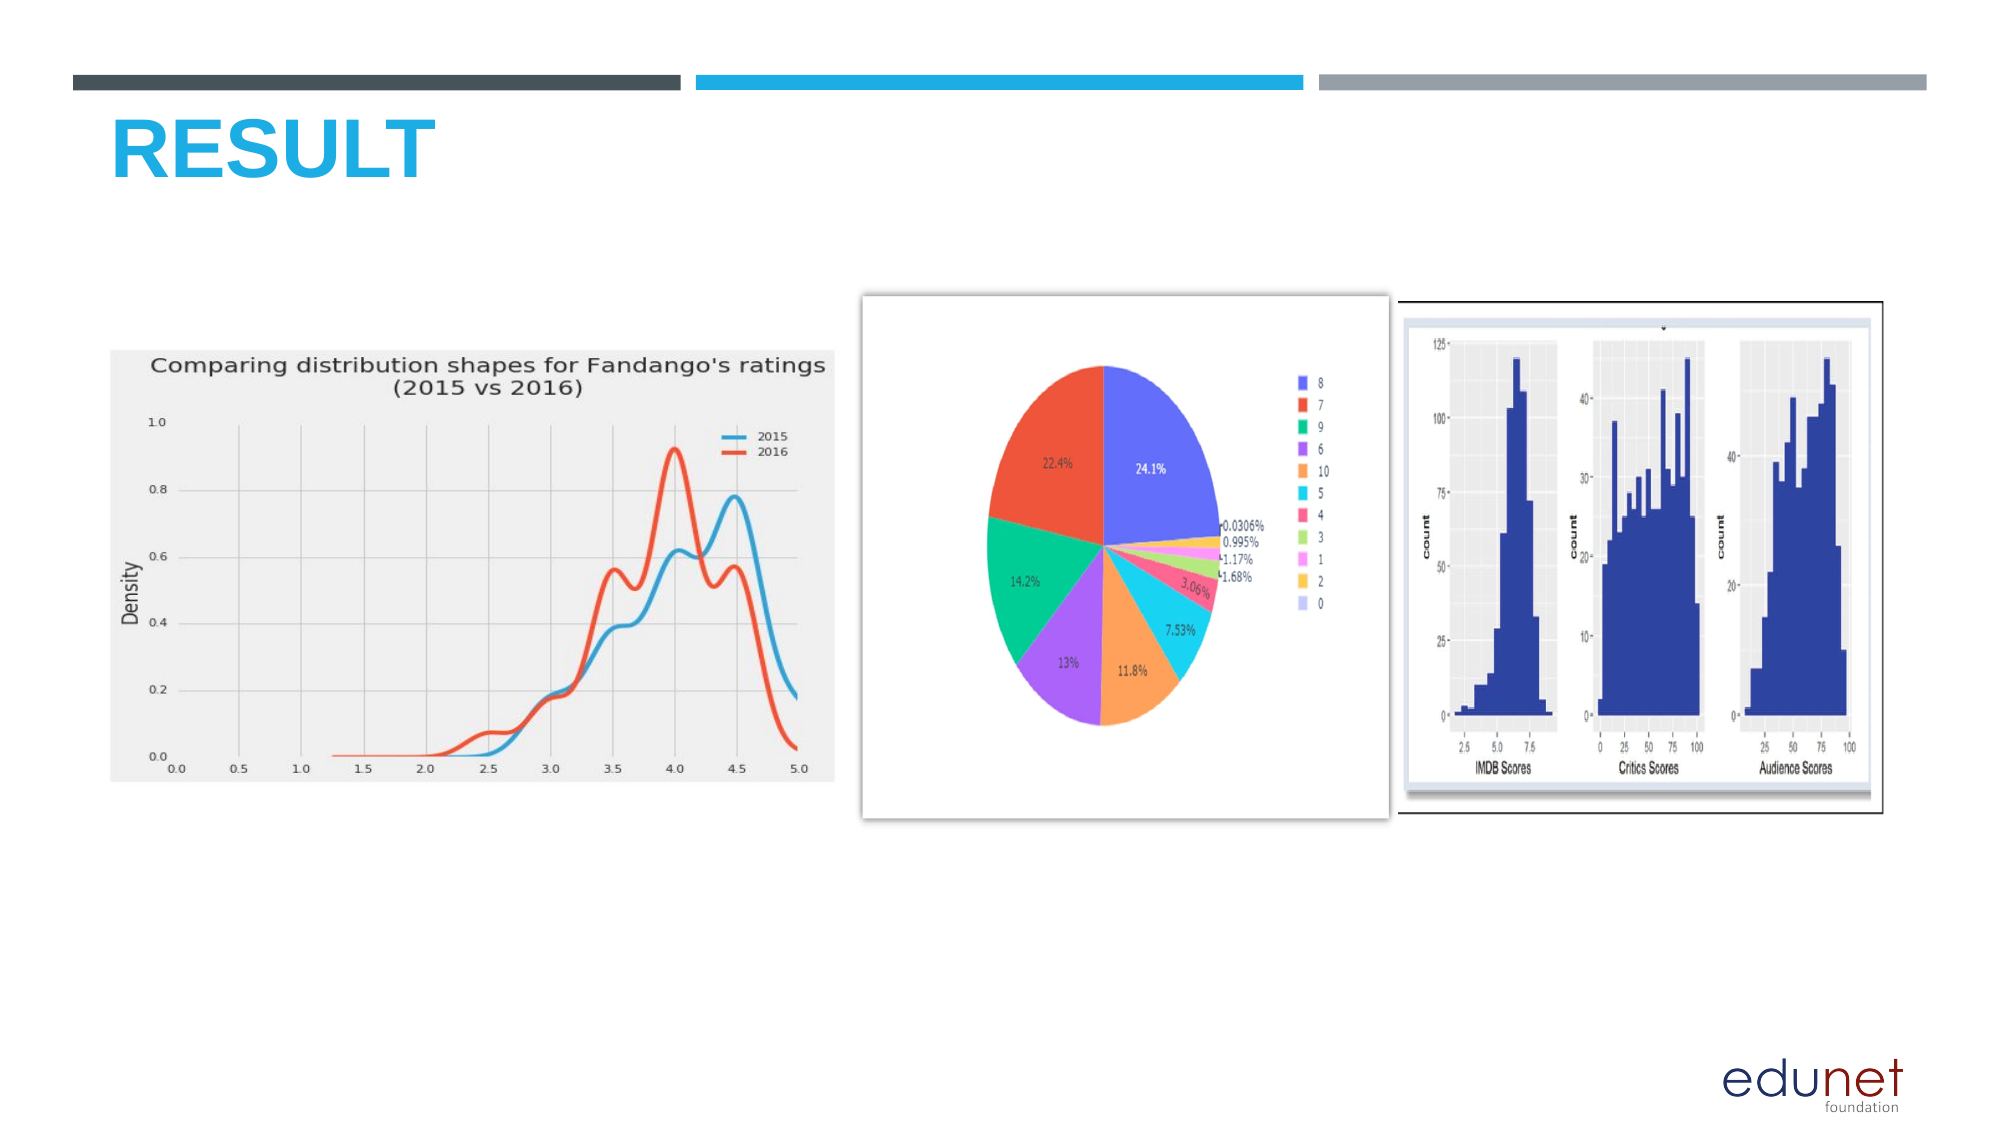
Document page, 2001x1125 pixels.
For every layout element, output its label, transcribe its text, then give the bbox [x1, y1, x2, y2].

picture [1719, 1056, 1905, 1116]
title Result [94, 114, 1906, 203]
picture [853, 282, 1893, 836]
picture [108, 346, 841, 786]
text_box [111, 29, 1522, 140]
